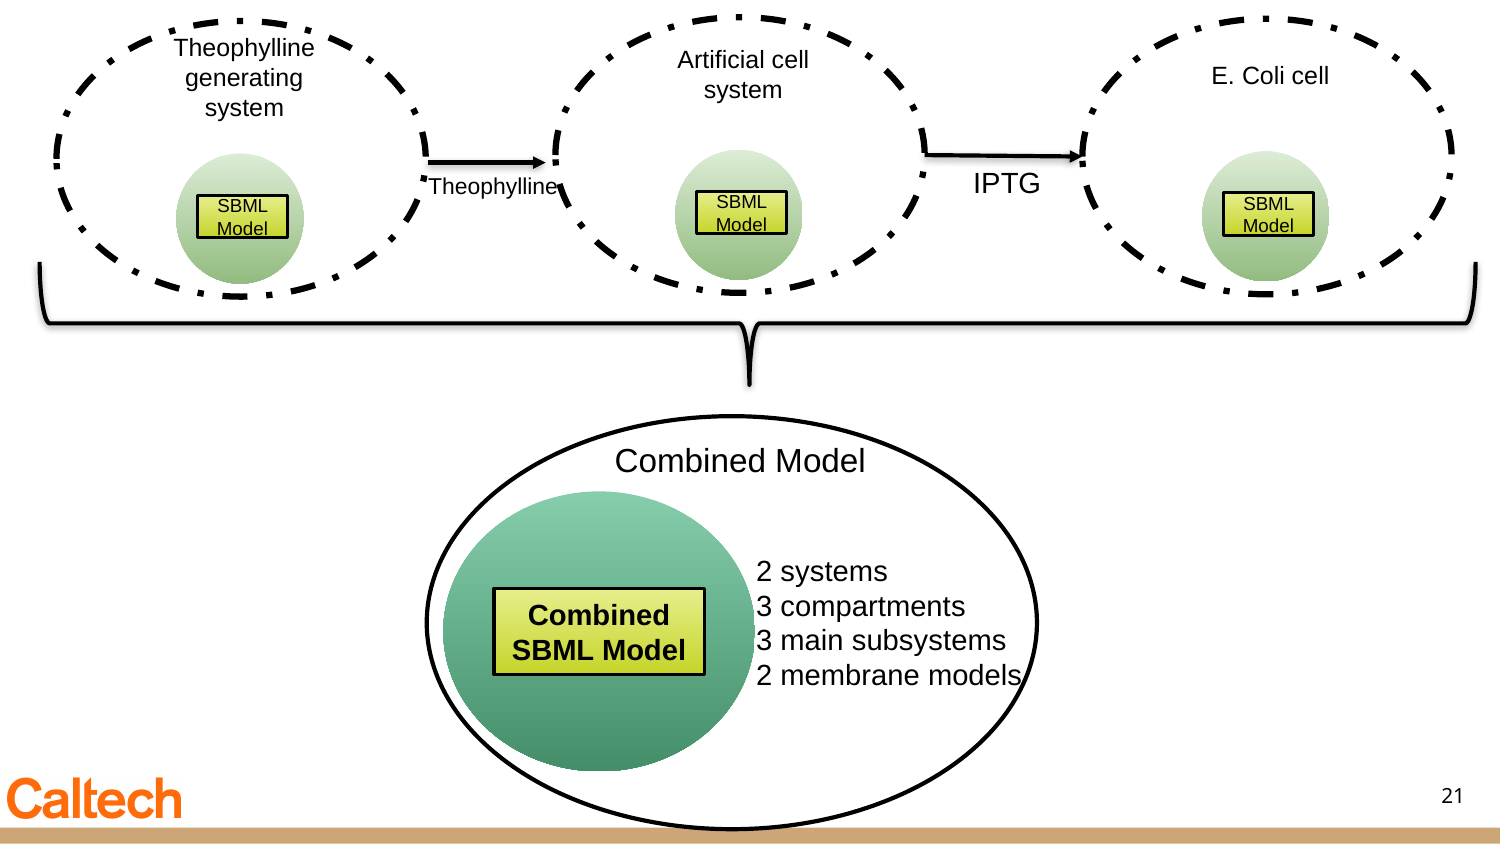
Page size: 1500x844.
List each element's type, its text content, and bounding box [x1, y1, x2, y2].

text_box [555, 16, 925, 294]
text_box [1082, 18, 1452, 295]
text_box [443, 491, 741, 772]
slide_number 21 [1389, 764, 1480, 830]
text_box 2 systems 3 compartments 3 main subsystems 2 membrane models [741, 544, 1114, 699]
text_box [607, 414, 857, 432]
text_box IPTG [958, 166, 1057, 207]
picture [7, 777, 181, 819]
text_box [56, 20, 426, 297]
text_box [424, 434, 1018, 832]
text_box Combined Model [599, 432, 882, 487]
text_box Theophylline [431, 164, 550, 207]
text_box Combined SBML Model [494, 588, 705, 675]
text_box [37, 261, 1478, 387]
